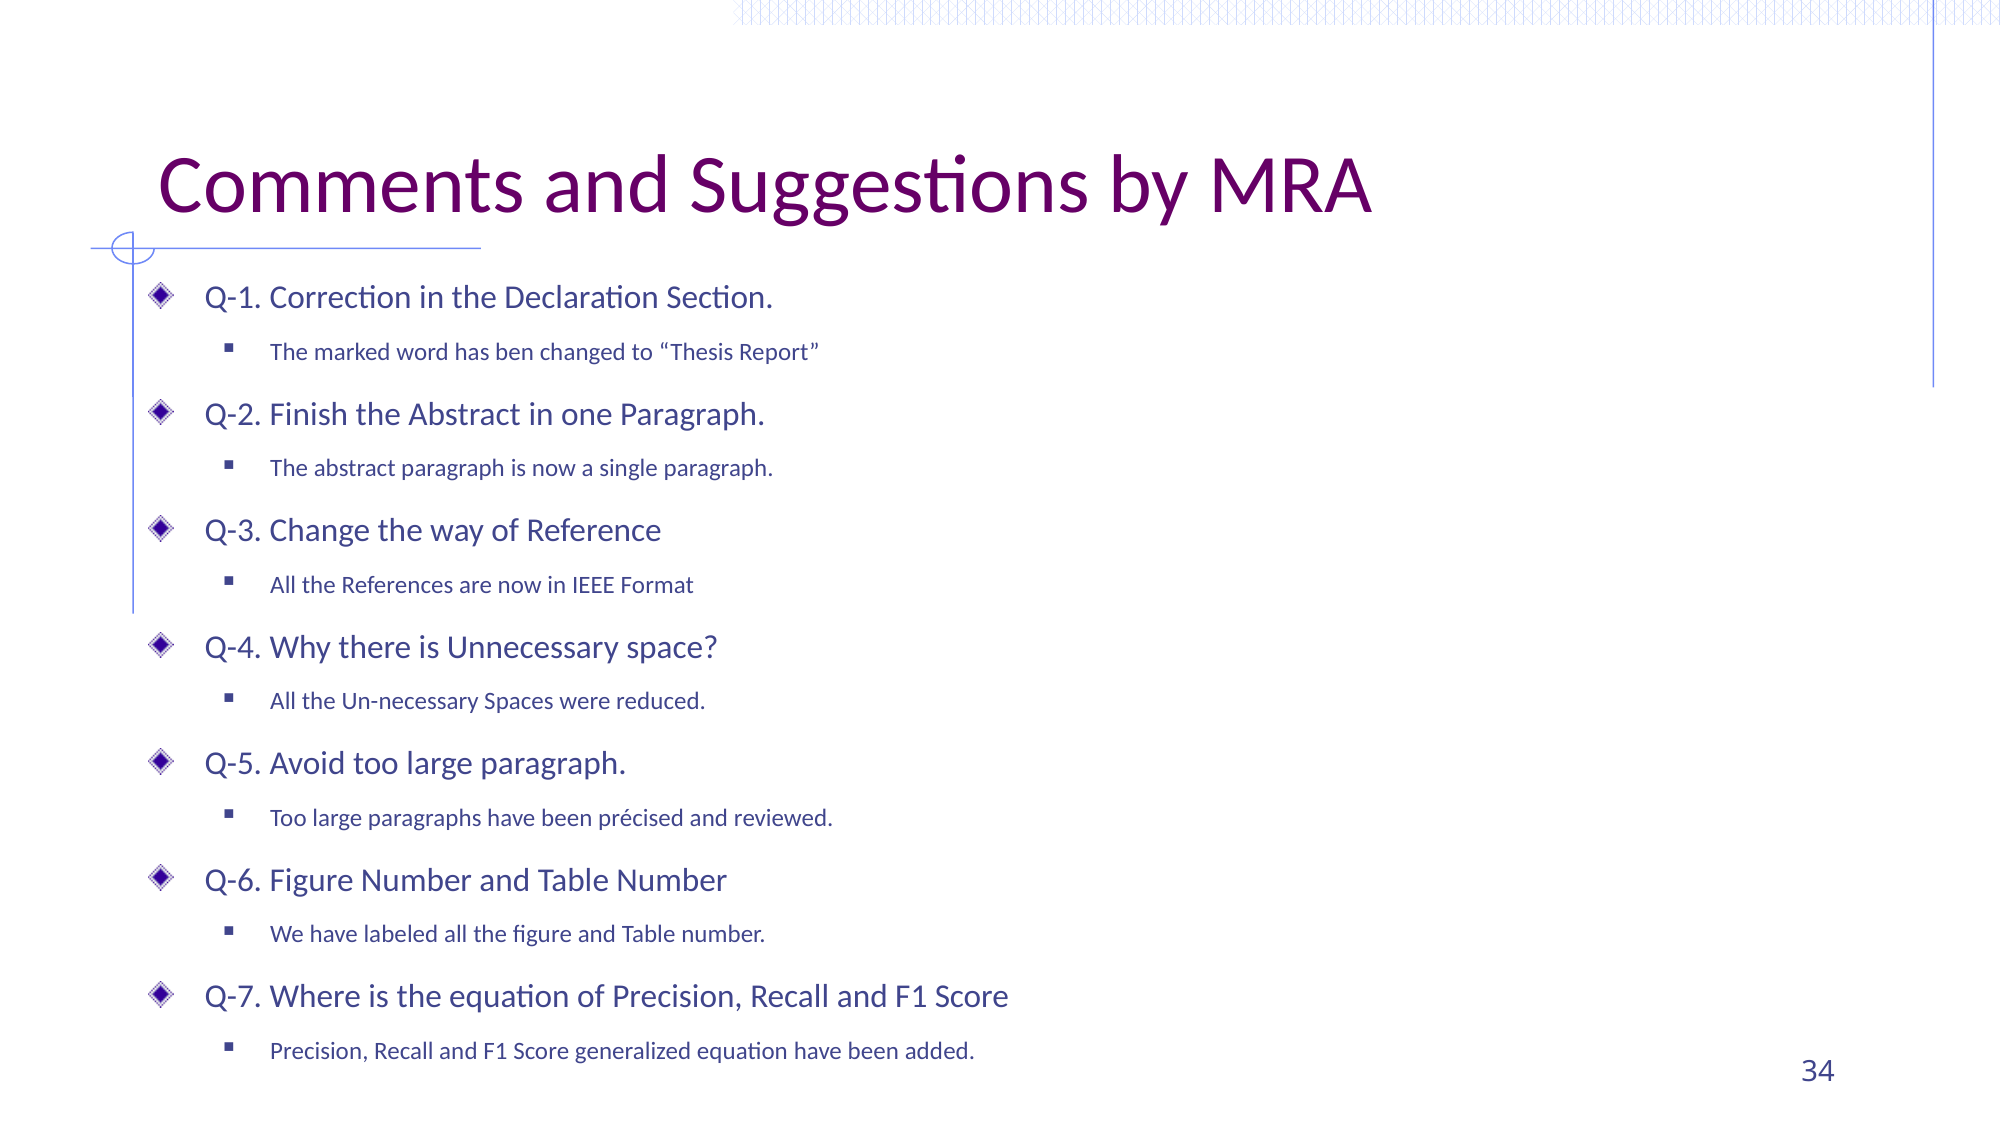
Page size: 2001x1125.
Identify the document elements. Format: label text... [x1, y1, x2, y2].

picture [148, 632, 174, 658]
picture [148, 515, 174, 542]
picture [148, 864, 174, 891]
picture [148, 981, 174, 1008]
text_box Q-1. Correction in the Declaration Section. The marked word has ben changed to “Thesis Report” Q-2. Finish the Abstract in one Paragraph. The abstract paragraph is now a single paragraph. Q-3. Change the way of Reference All the References are now in IEEE Format Q-4. Why there is Unnecessary space? All the Un-necessary Spaces were reduced. Q-5. Avoid too large paragraph. Too large paragraphs have been précised and reviewed. Q-6. Figure Number and Table Number We have labeled all the figure and Table number. Q-7. Where is the equation of Precision, Recall and F1 Score Precision, Recall and F1 Score generalized equation have been added. [133, 248, 1765, 1125]
picture [148, 748, 174, 775]
title Comments and Suggestions by MRA [143, 48, 1899, 237]
picture [148, 282, 174, 309]
slide_number 34 [1433, 1025, 1850, 1100]
picture [148, 399, 174, 425]
